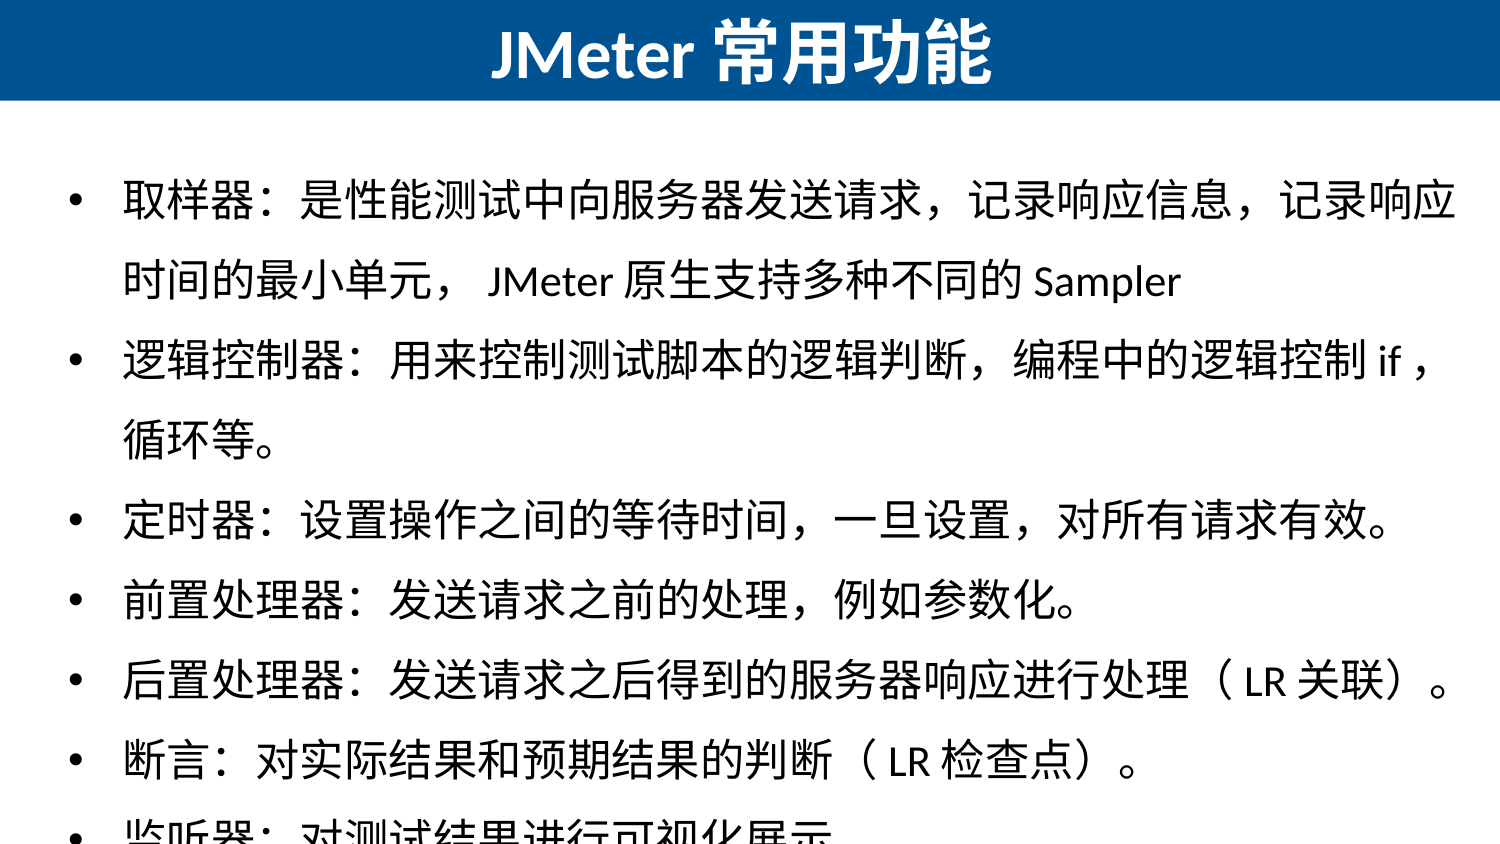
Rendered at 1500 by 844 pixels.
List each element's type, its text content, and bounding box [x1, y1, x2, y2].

title JMeter常用功能 [2, 0, 1483, 101]
list 取样器：是性能测试中向服务器发送请求，记录响应信息，记录响应时间的最小单元，JMeter原生支持多种不同的Sampler 逻辑控制器：用来控制测试脚本的逻辑判断，编程中的逻辑控制if，循环等。 定时器：设置操作之间的等待时间，一旦设置，对所有请求有效。 前置处理器：发送请求之前的处理，例如参数化。 后置处理器：发送请求之后得到的服务器响应进行处理（LR关联）。 断言：对实际结果和预期结果的判断（LR检查点）。 监听器：对测试结果进行可视化展示。 [53, 138, 1500, 844]
